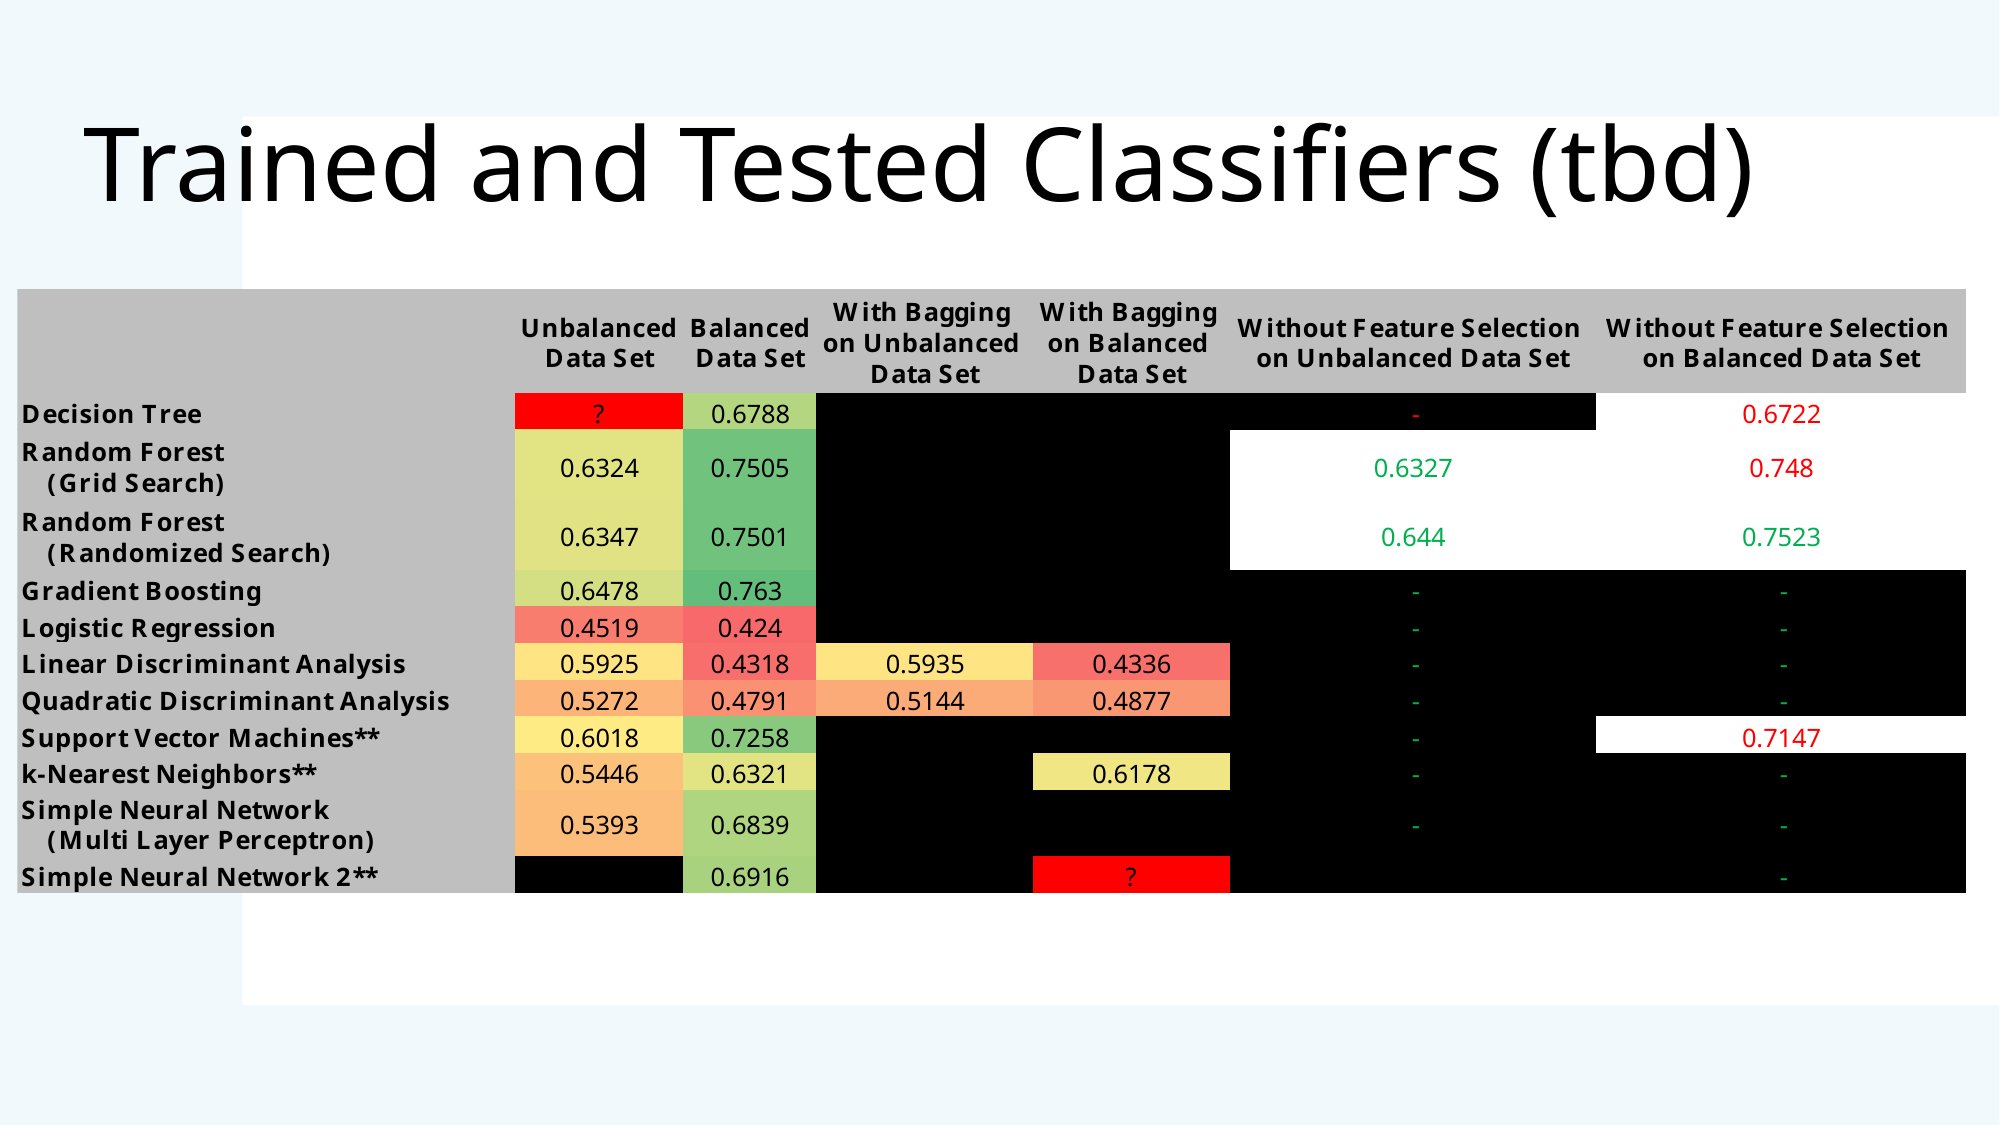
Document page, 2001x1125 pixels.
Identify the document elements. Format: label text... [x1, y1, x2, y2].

text_box Trained and Tested Classifiers (tbd) [68, 59, 1799, 278]
picture [15, 287, 1967, 894]
